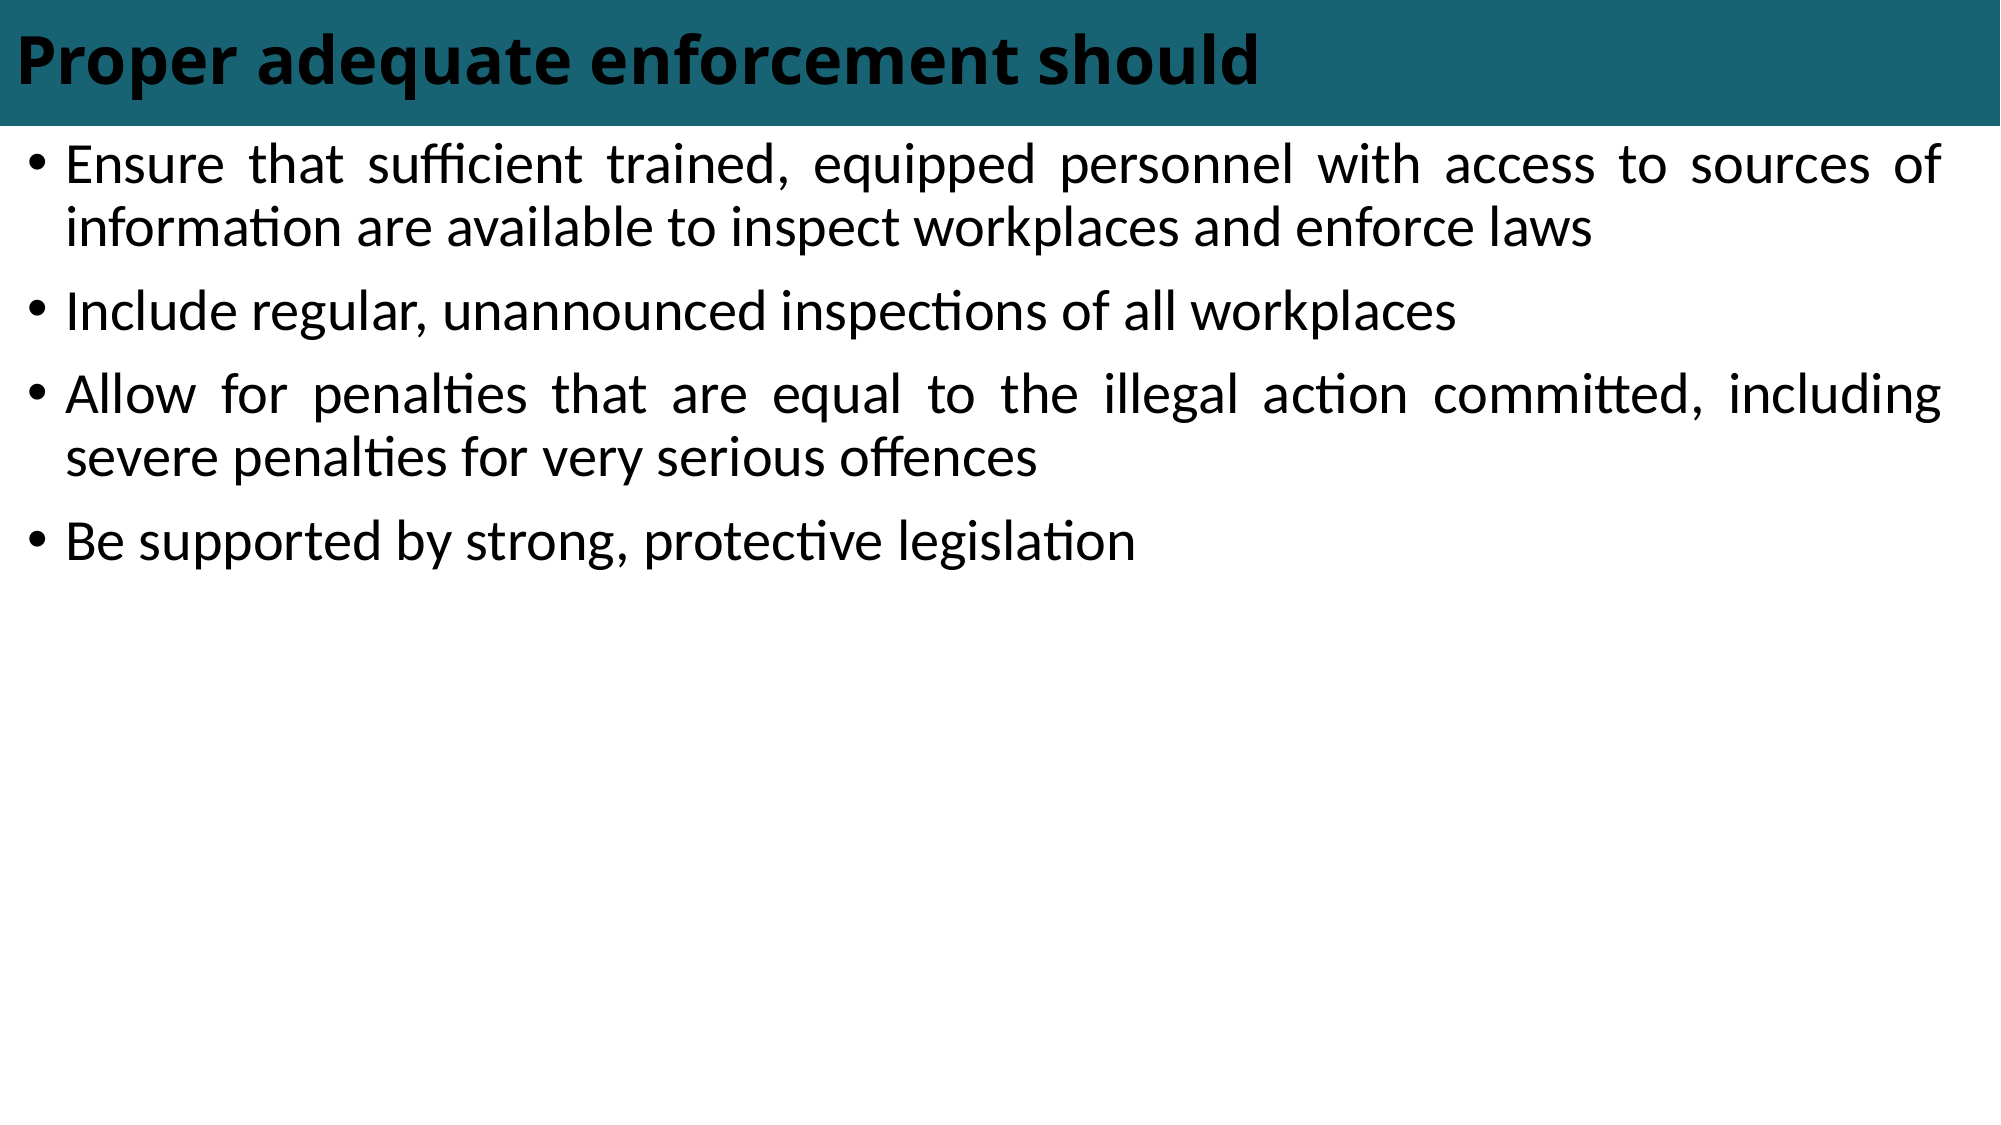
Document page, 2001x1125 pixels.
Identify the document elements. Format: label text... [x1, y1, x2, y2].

list Ensure that sufficient trained, equipped personnel with access to sources of information are available to inspect workplaces and enforce laws Include regular, unannounced inspections of all workplaces Allow for penalties that are equal to the illegal action committed, including severe penalties for very serious offences Be supported by strong, protective legislation [12, 125, 1959, 1095]
title Proper adequate enforcement should [0, 0, 2000, 126]
